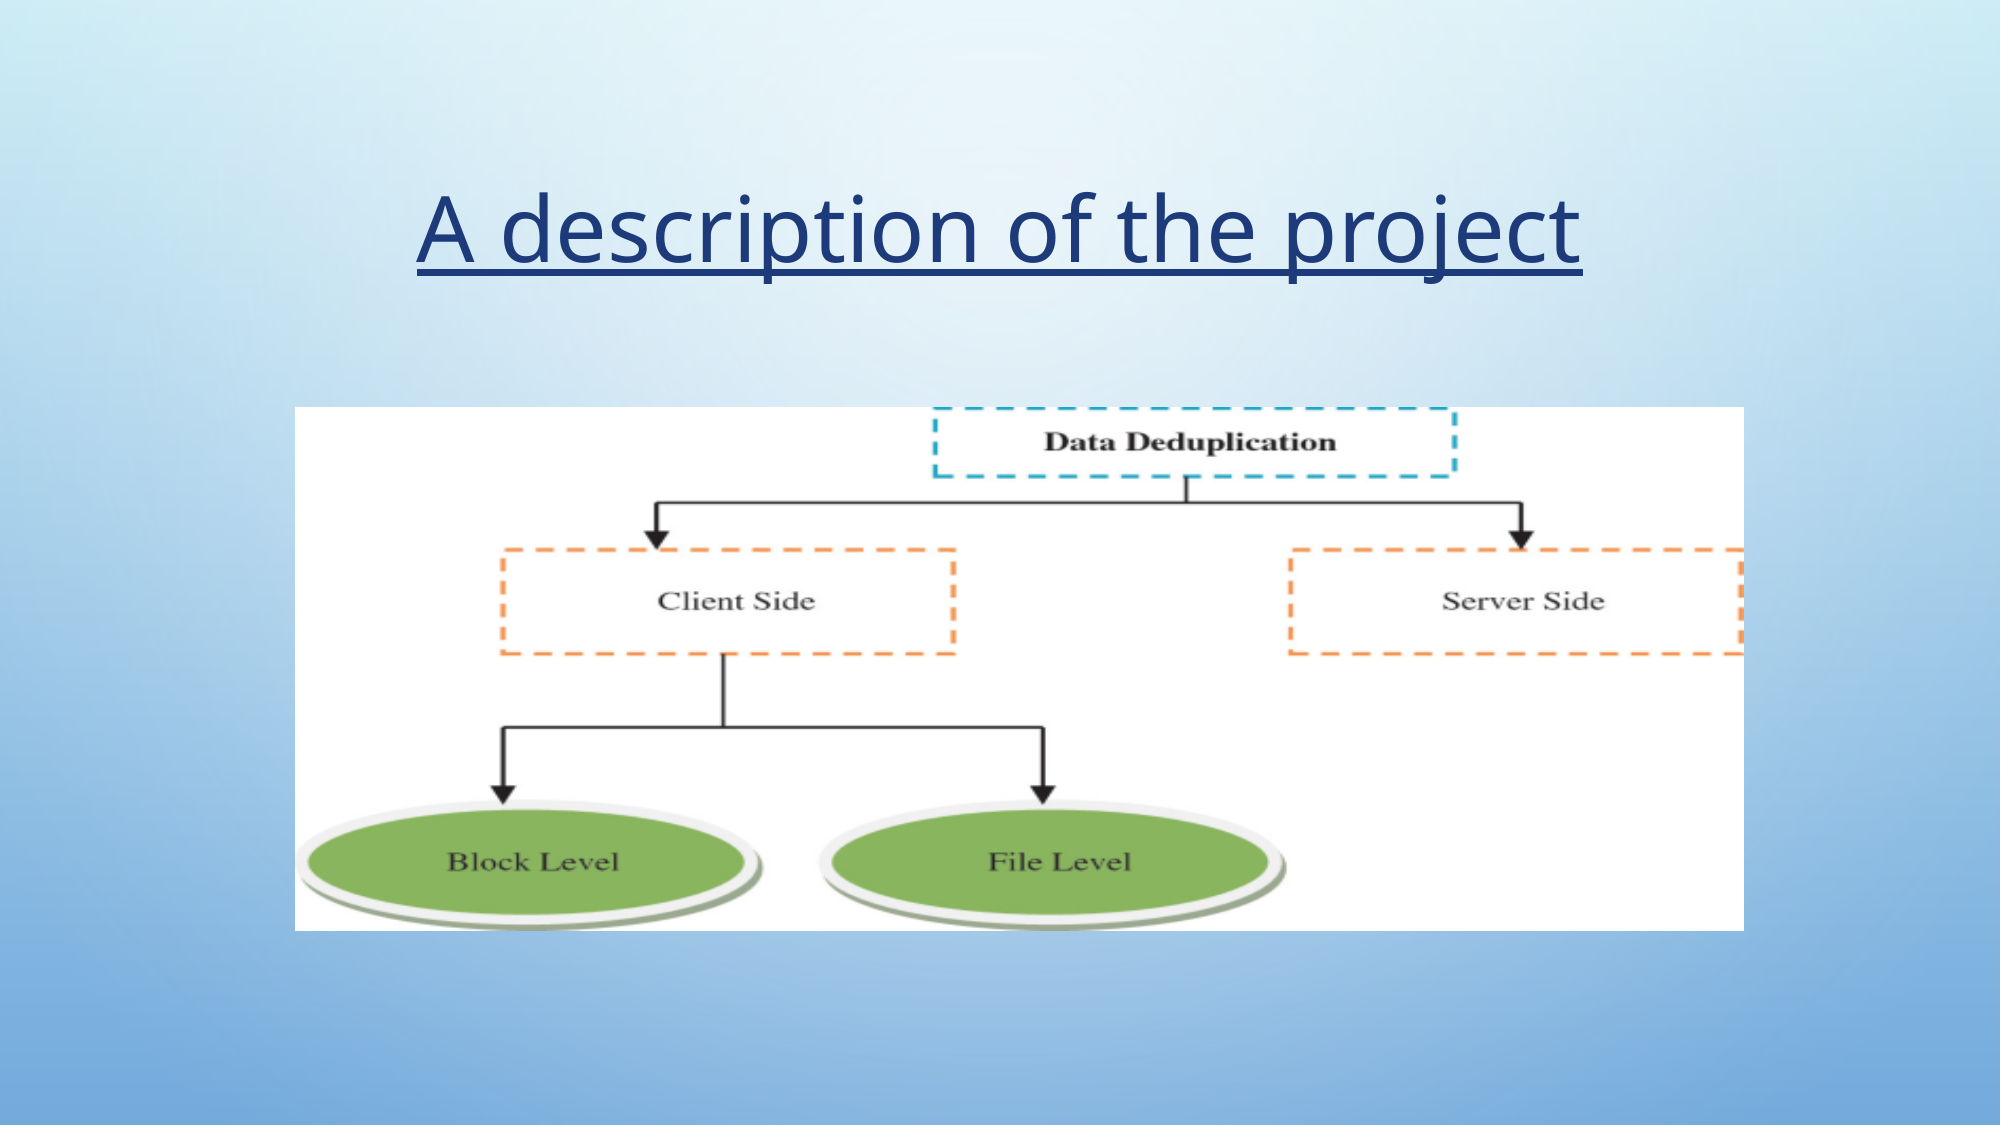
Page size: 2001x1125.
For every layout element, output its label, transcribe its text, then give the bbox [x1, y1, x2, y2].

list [295, 407, 1744, 932]
title A description of the project [149, 101, 1851, 364]
